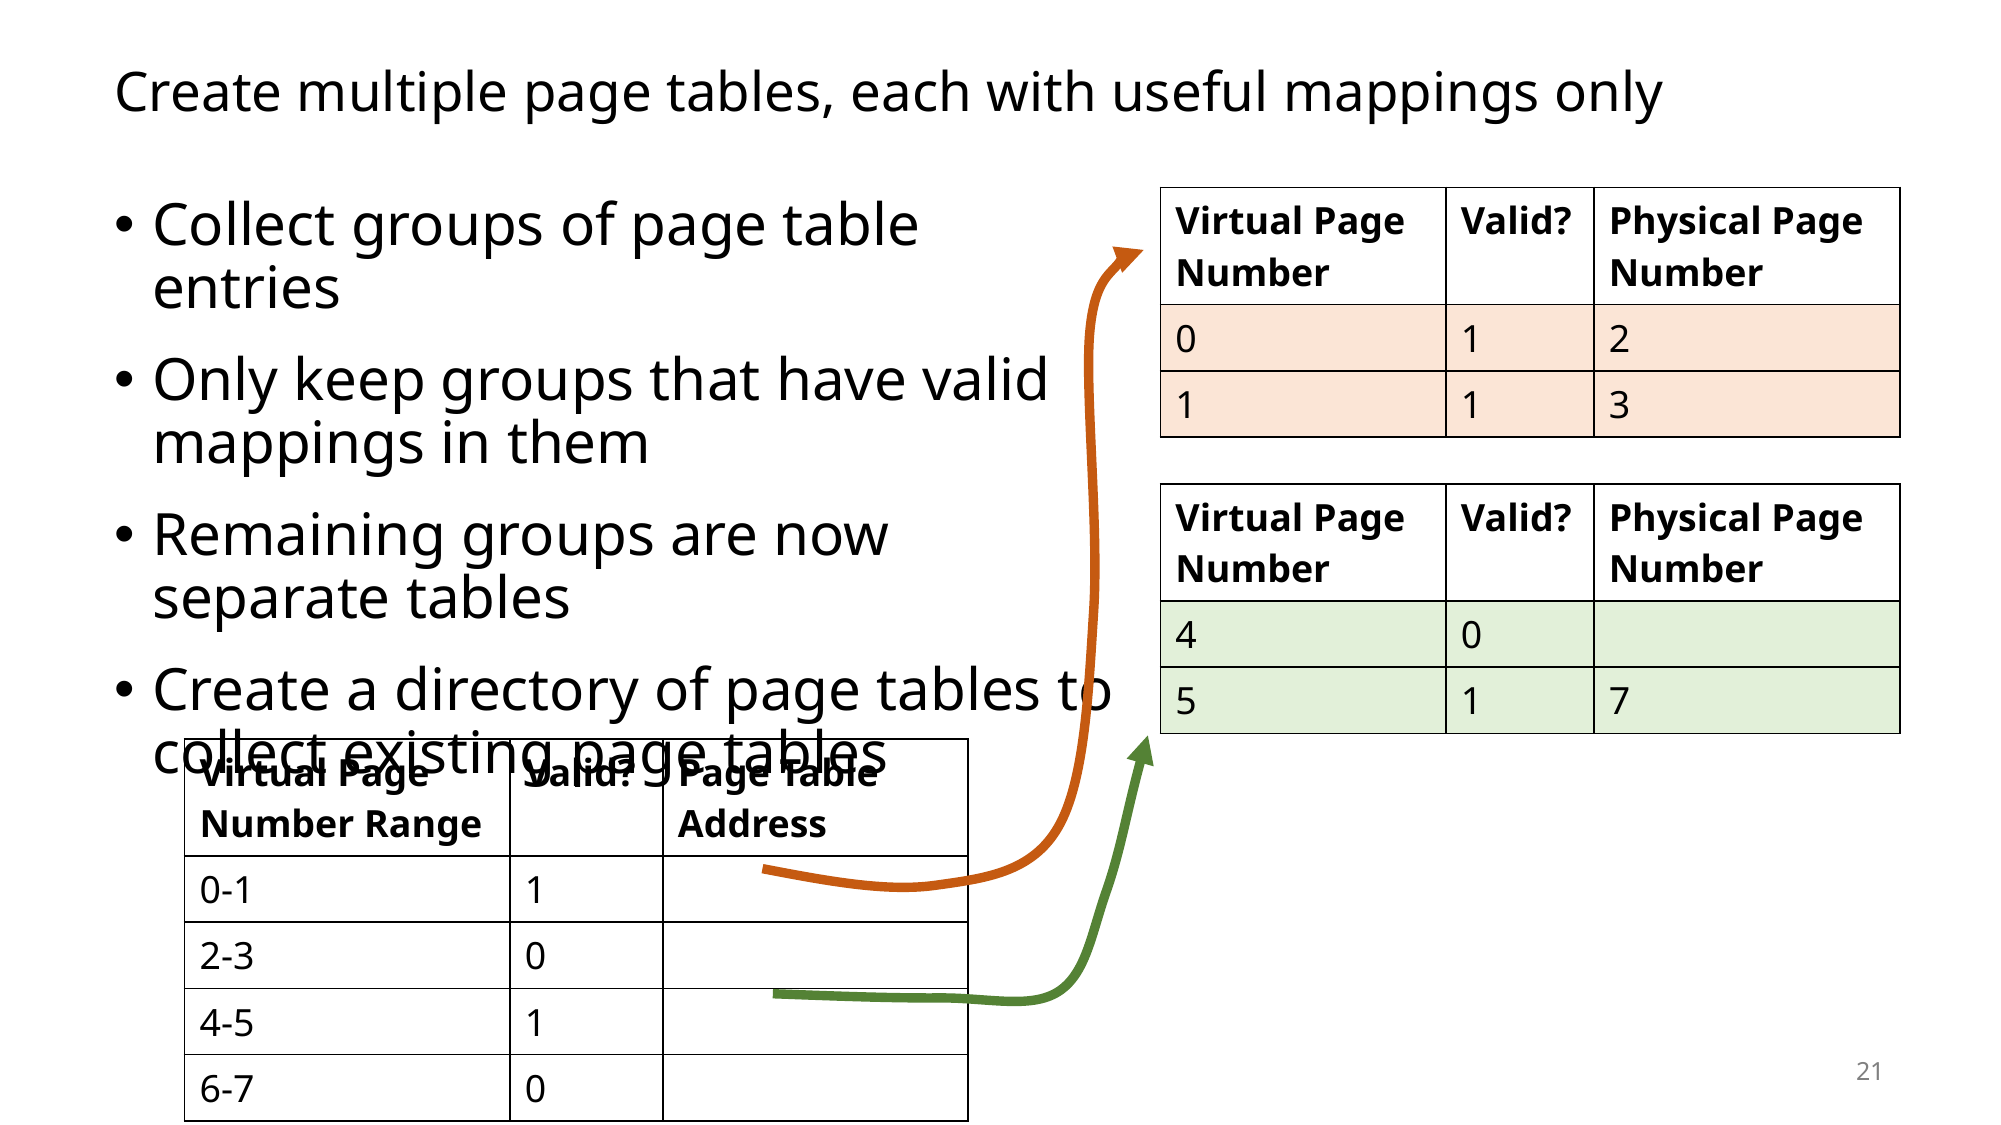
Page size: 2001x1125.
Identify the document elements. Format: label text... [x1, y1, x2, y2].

table_cell 1 [511, 989, 662, 1054]
table_header Valid? [1447, 188, 1593, 304]
table_cell [664, 857, 924, 921]
table_cell 1 [511, 857, 662, 921]
table_header Valid? [511, 740, 662, 855]
table_cell 0 [511, 1055, 662, 1120]
table_cell 4 [1161, 602, 1445, 666]
title Create multiple page tables, each with useful mappings only [99, 37, 1900, 150]
table_header Page Table Address [664, 740, 841, 855]
table_cell 2-3 [185, 923, 509, 988]
table_header Valid? [1447, 485, 1593, 600]
table_cell 0 [1161, 305, 1445, 370]
list Collect groups of page table entries Only keep groups that have valid mappings in them Remaining groups are now separate tables Create a directory of page tables to collect existing page tables [99, 187, 1140, 1013]
table_cell 1 [1447, 305, 1593, 370]
table_header Physical Page Number [1595, 485, 1899, 600]
table_cell 5 [1161, 668, 1445, 733]
table_cell 0 [511, 923, 662, 988]
slide_number 21 [1749, 1042, 1900, 1103]
table_cell 1 [1447, 372, 1593, 436]
table_cell 4-5 [185, 989, 509, 1054]
table_header Virtual Page Number [1161, 485, 1445, 600]
table_header Virtual Page Number [1161, 188, 1445, 304]
table_cell [664, 989, 967, 1054]
table_cell [1595, 602, 1899, 666]
table_cell 1 [1161, 372, 1445, 436]
table_header Physical Page Number [1595, 188, 1899, 304]
text_box [772, 735, 1151, 1003]
table_header Virtual Page Number Range [185, 740, 509, 855]
table_cell 1 [1447, 668, 1593, 733]
table_cell 2 [1595, 305, 1899, 370]
table_cell [664, 923, 874, 988]
table_cell 7 [1595, 668, 1899, 733]
table_cell 6-7 [185, 1055, 509, 1120]
text_box [762, 242, 1144, 889]
table_cell 0-1 [185, 857, 509, 921]
table_cell 0 [1447, 602, 1593, 666]
table_cell [664, 1055, 967, 1120]
table_cell 3 [1595, 372, 1899, 436]
